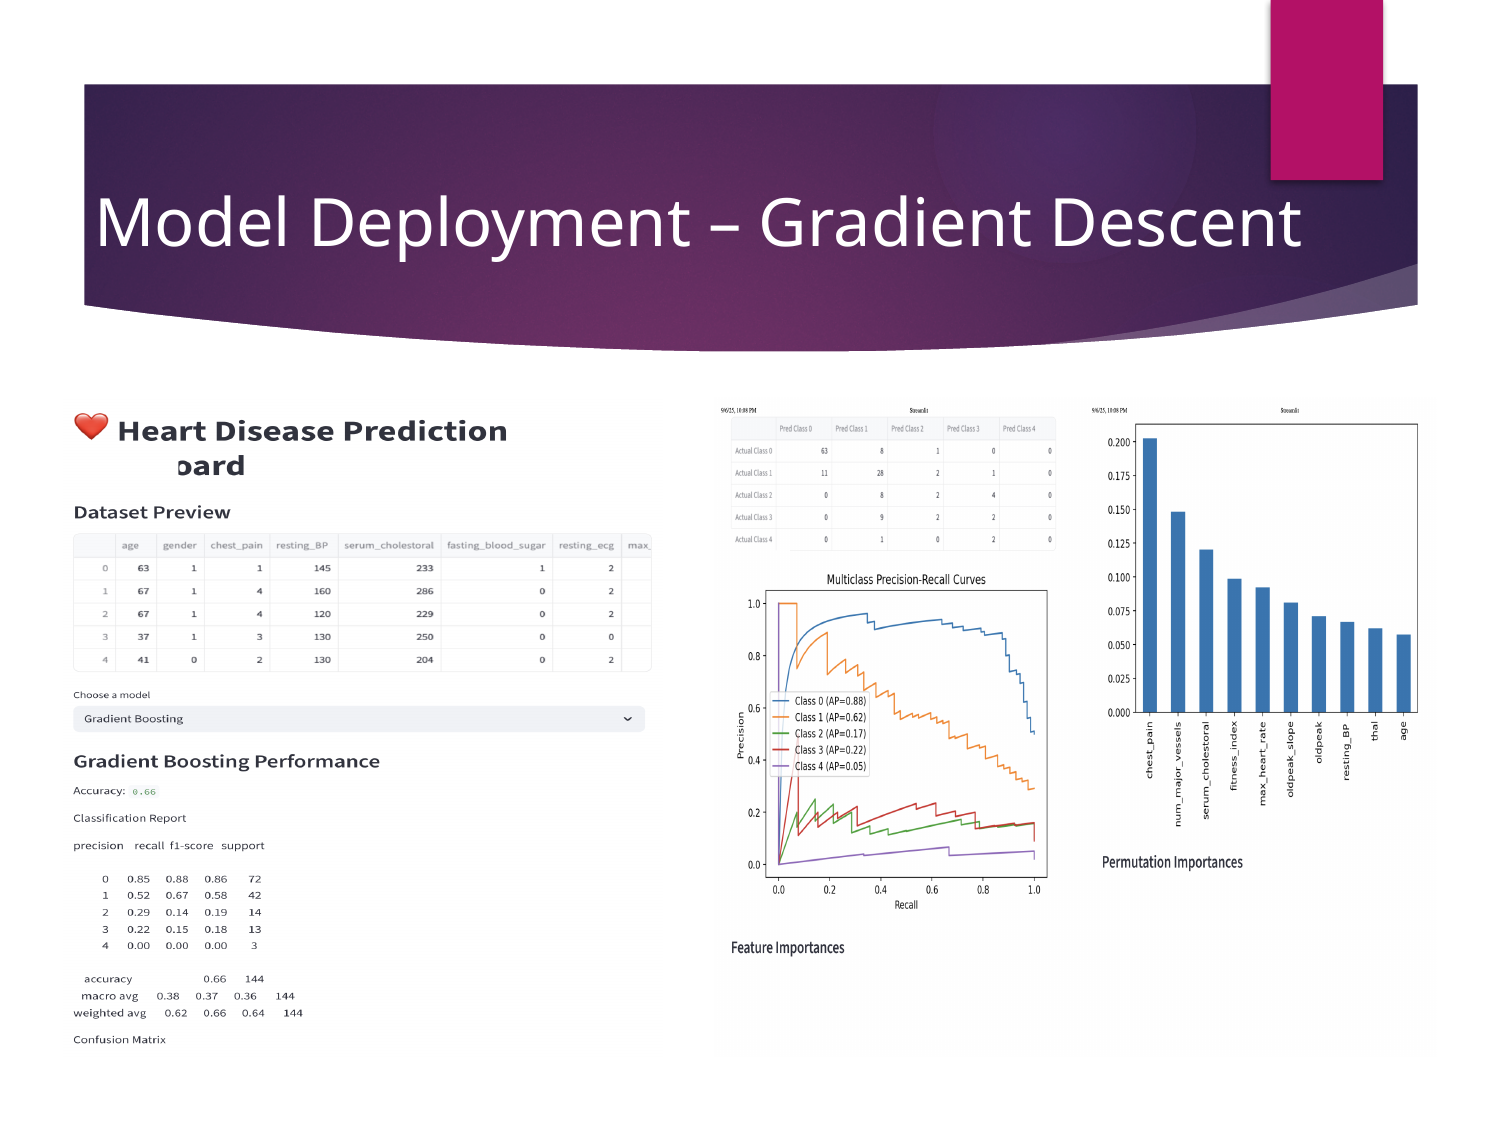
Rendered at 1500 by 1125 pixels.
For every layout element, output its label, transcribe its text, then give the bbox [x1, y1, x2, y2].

picture [714, 397, 1438, 1058]
title Model Deployment – Gradient Descent [79, 118, 1437, 322]
picture [62, 397, 663, 1058]
